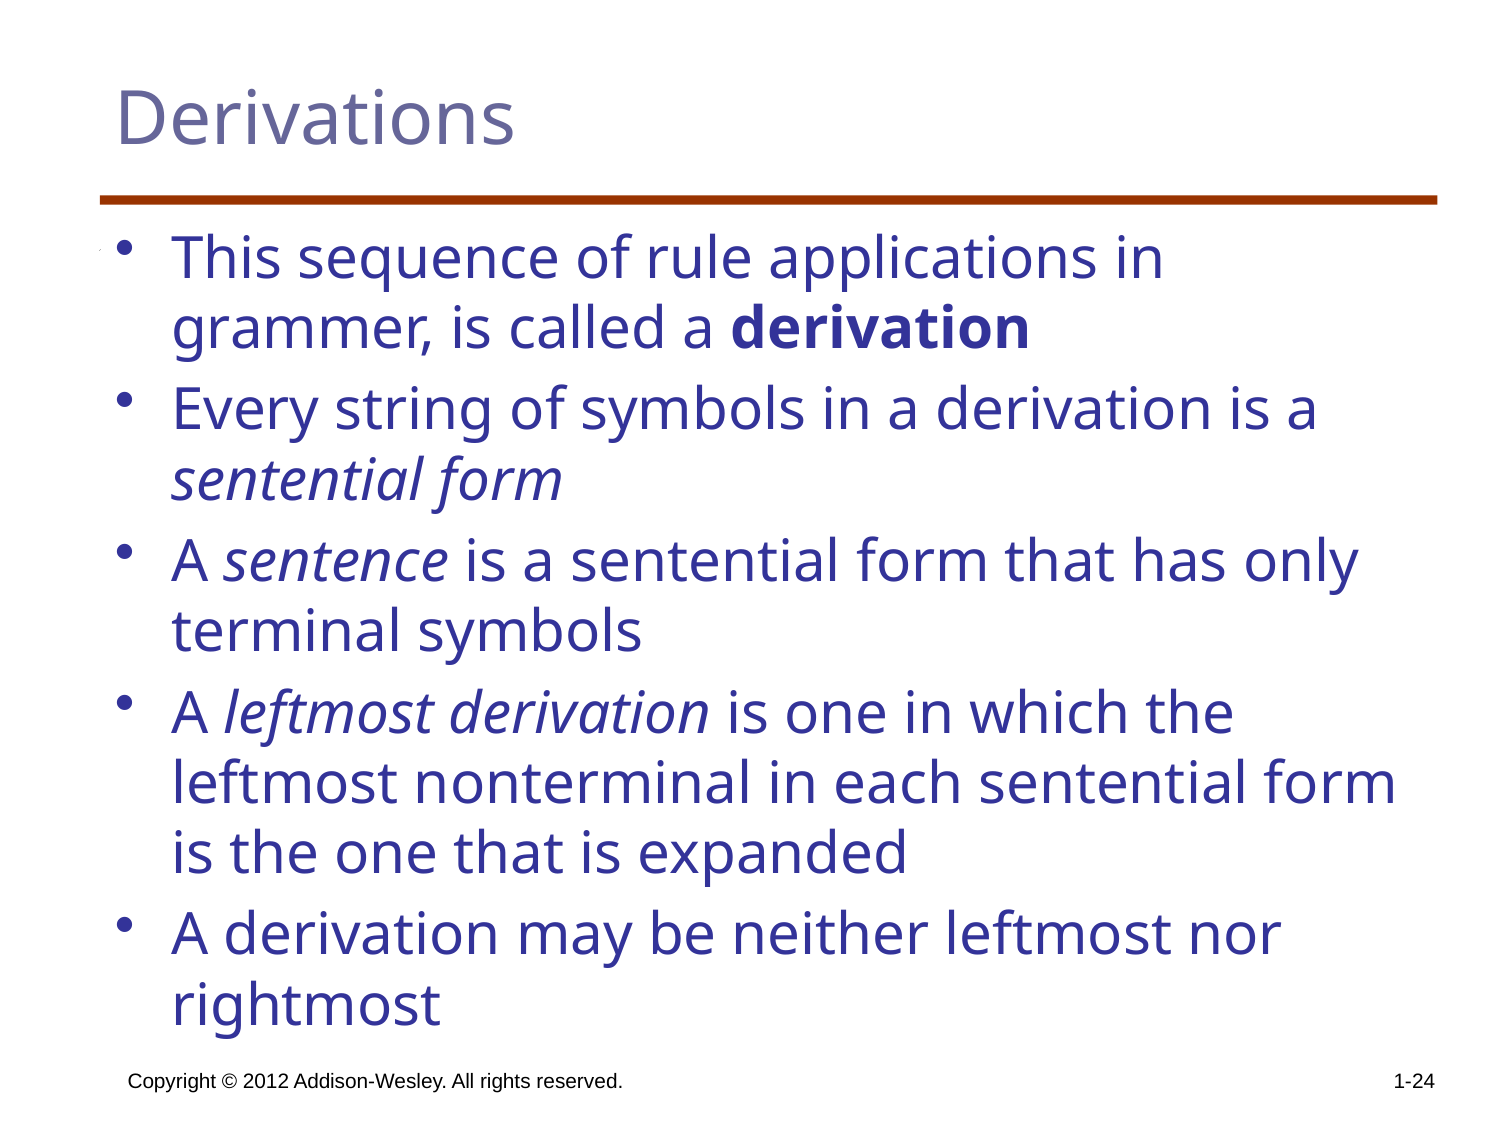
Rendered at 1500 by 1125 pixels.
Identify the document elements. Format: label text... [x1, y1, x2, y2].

footer Copyright © 2012 Addison-Wesley. All rights reserved. [112, 1024, 801, 1101]
title Derivations [99, 62, 1438, 212]
slide_number 1-24 [1137, 1024, 1451, 1101]
list This sequence of rule applications in grammer, is called a derivation Every string of symbols in a derivation is a sentential form A sentence is a sentential form that has only terminal symbols A leftmost derivation is one in which the leftmost nonterminal in each sentential form is the one that is expanded A derivation may be neither leftmost nor rightmost [99, 212, 1438, 1013]
